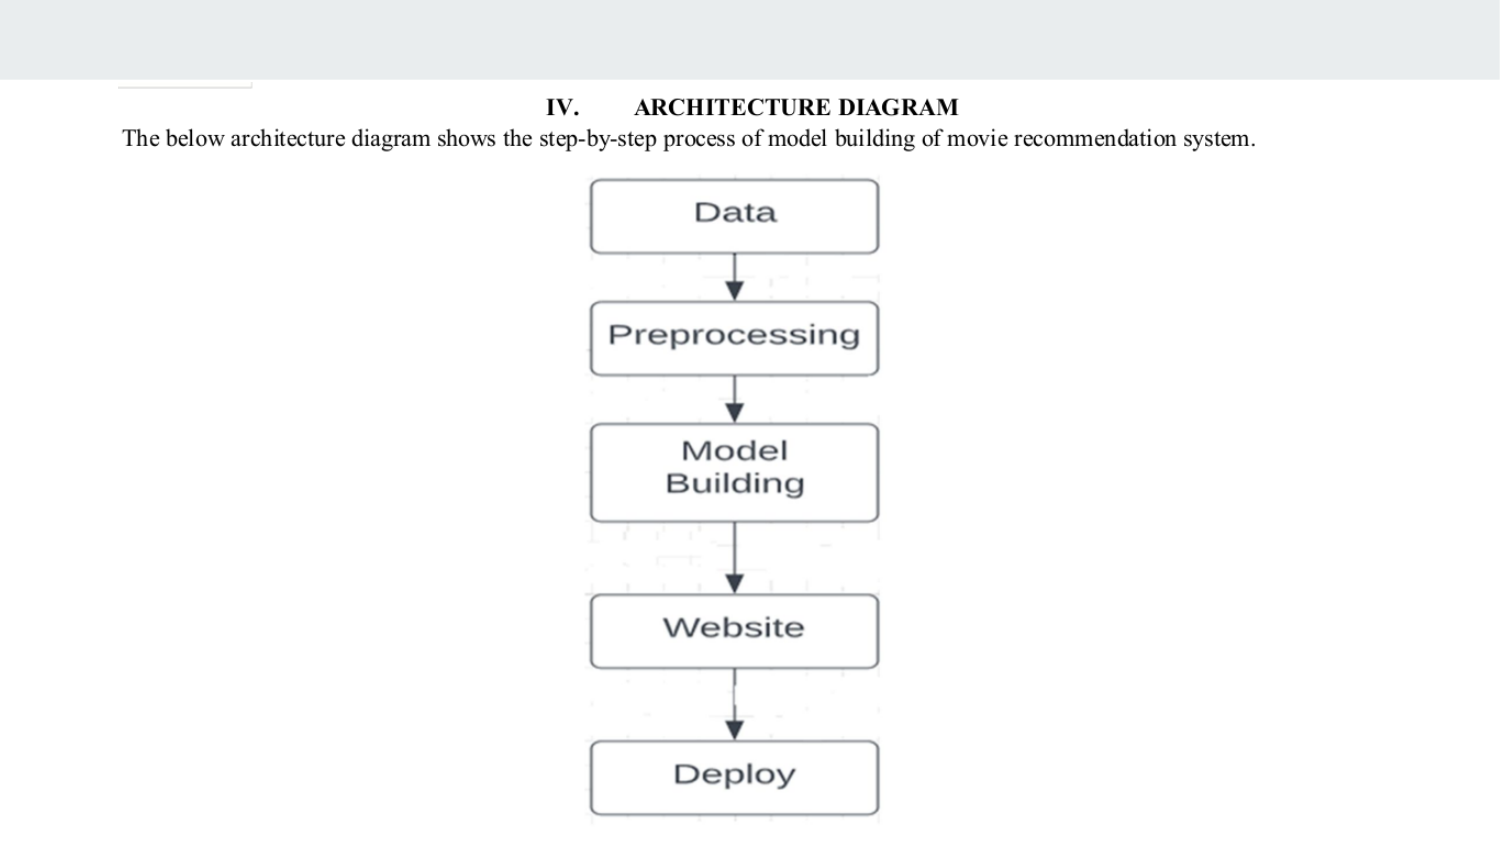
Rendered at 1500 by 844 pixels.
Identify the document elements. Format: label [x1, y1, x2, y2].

picture [117, 82, 1264, 827]
